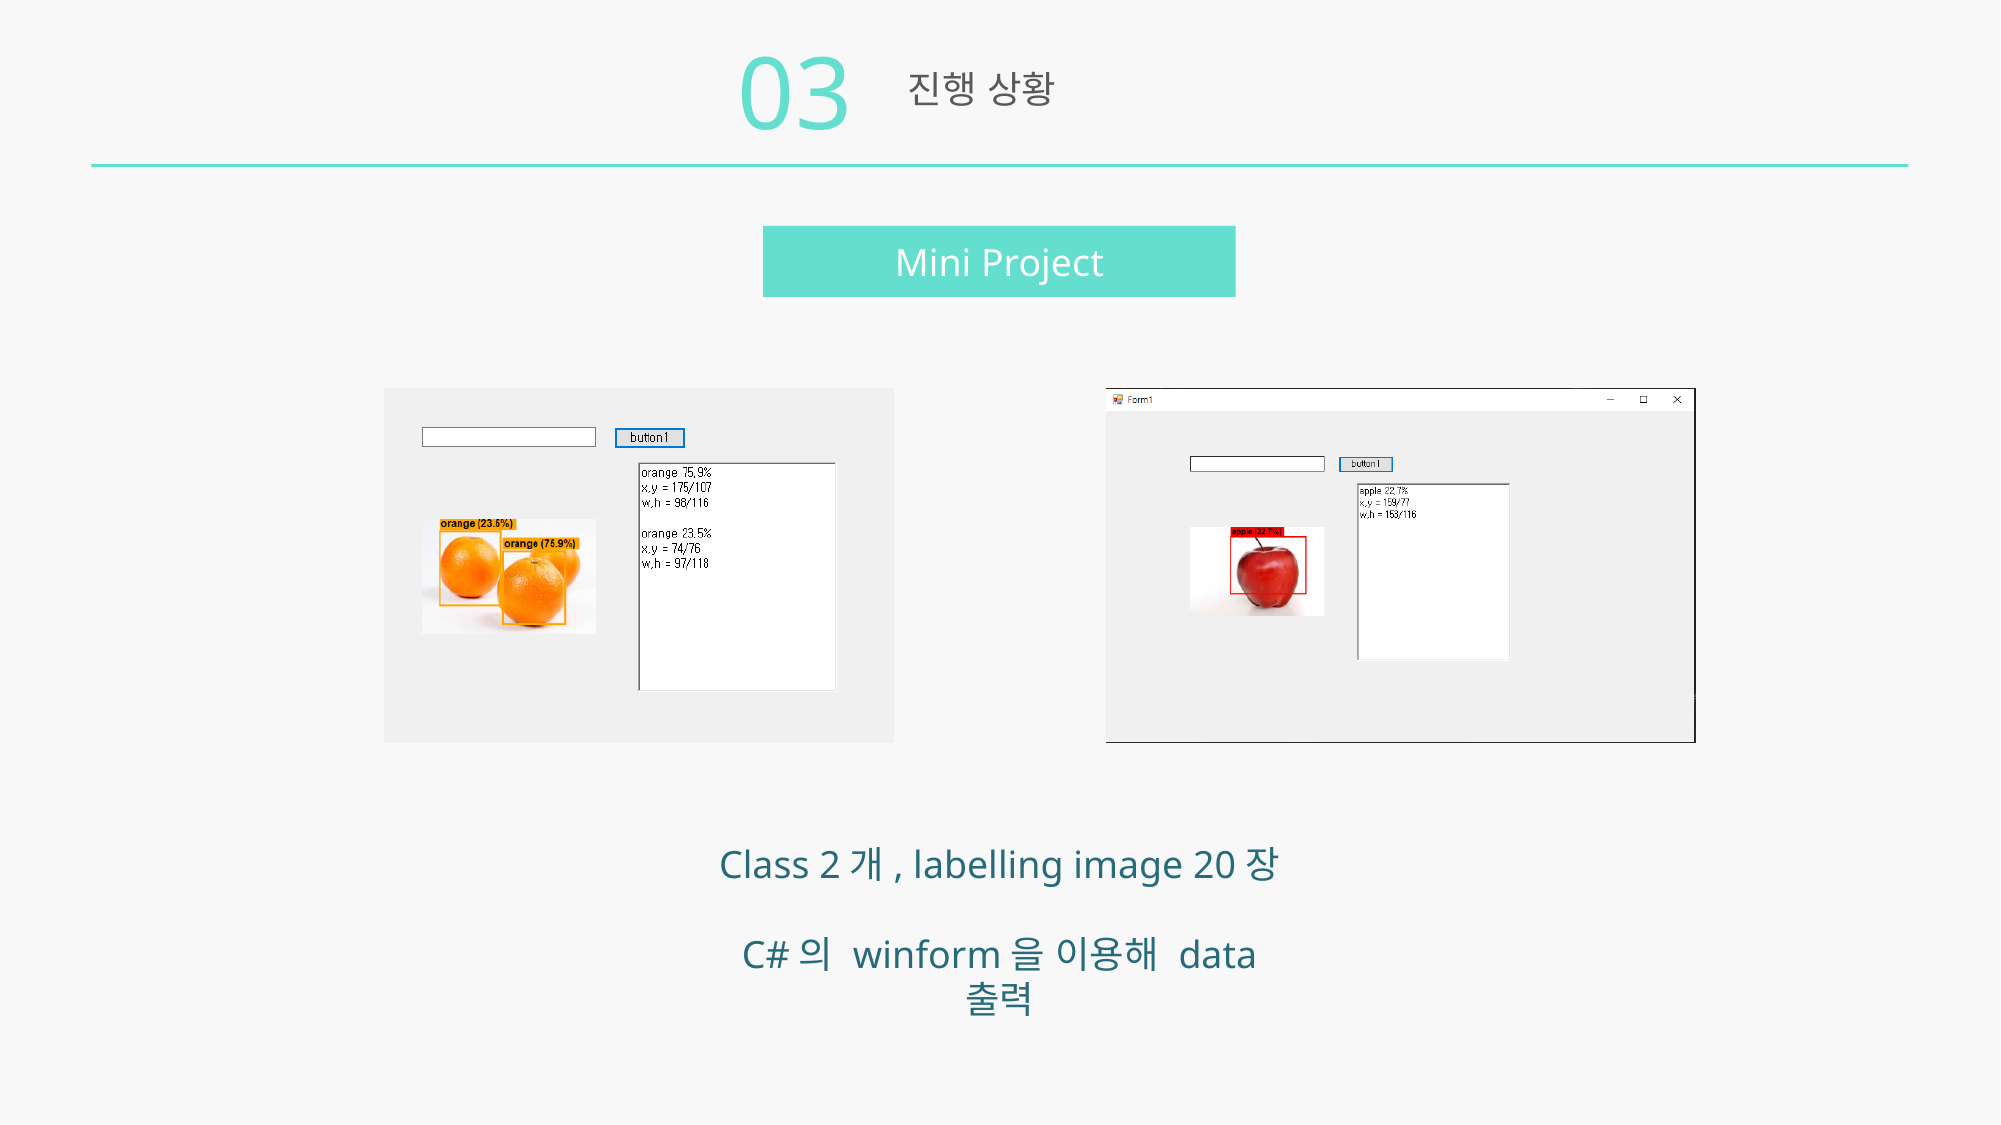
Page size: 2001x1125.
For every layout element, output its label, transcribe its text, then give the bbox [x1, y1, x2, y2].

text_box [90, 163, 1909, 168]
picture [384, 388, 894, 743]
text_box 03 [722, 22, 868, 157]
picture [1106, 388, 1696, 743]
text_box 진행 상황 [893, 58, 1103, 119]
text_box Class 2개, labelling image 20장 C#의 winform을 이용해 data 출력 [688, 834, 1311, 1029]
text_box Mini Project [762, 225, 1237, 298]
